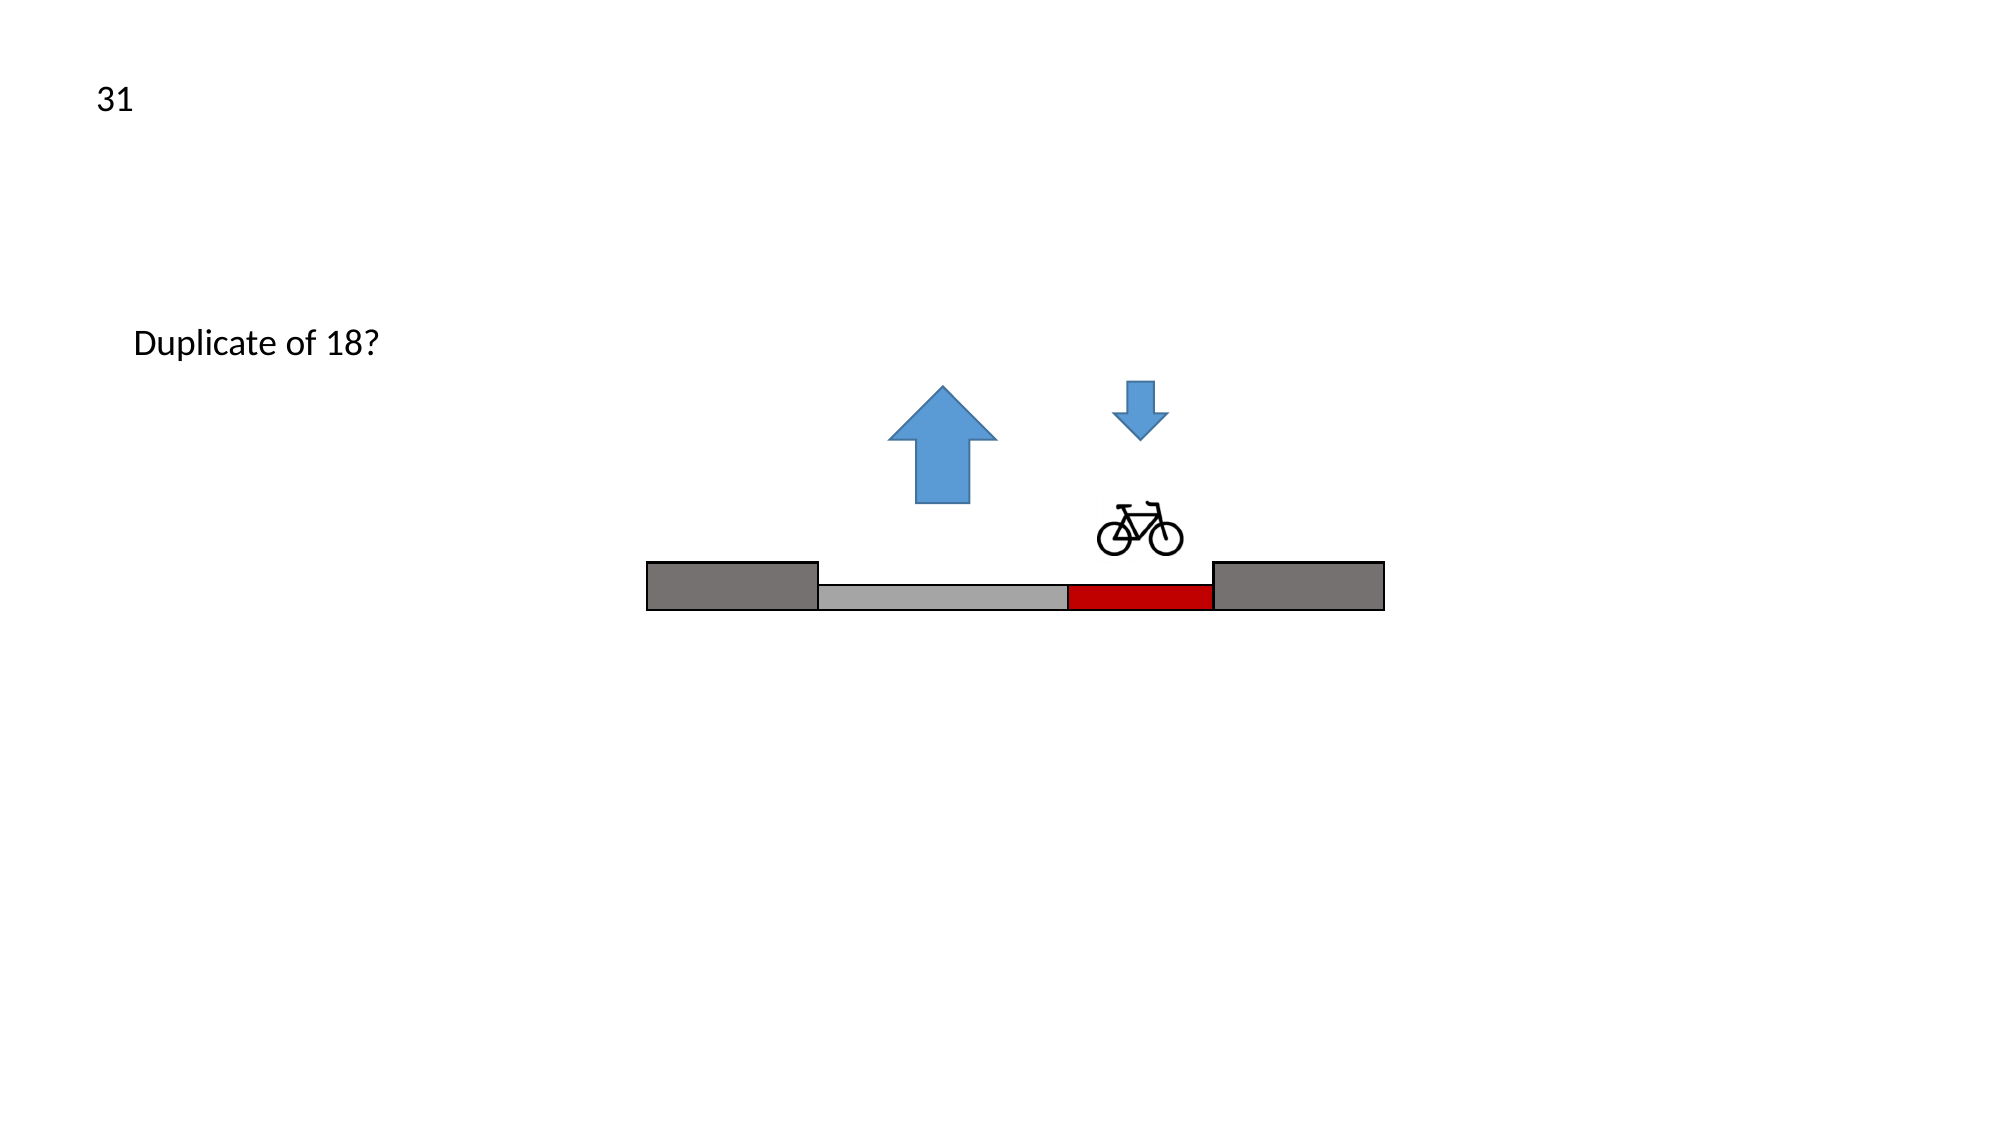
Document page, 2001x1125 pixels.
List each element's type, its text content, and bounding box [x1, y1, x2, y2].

text_box [1212, 561, 1385, 611]
text_box [646, 561, 819, 611]
text_box [887, 384, 999, 505]
text_box [819, 584, 1067, 611]
text_box [1111, 380, 1170, 442]
text_box 31 [81, 66, 173, 127]
text_box [1067, 584, 1214, 611]
picture [1095, 495, 1186, 563]
text_box Duplicate of 18? [118, 310, 494, 371]
